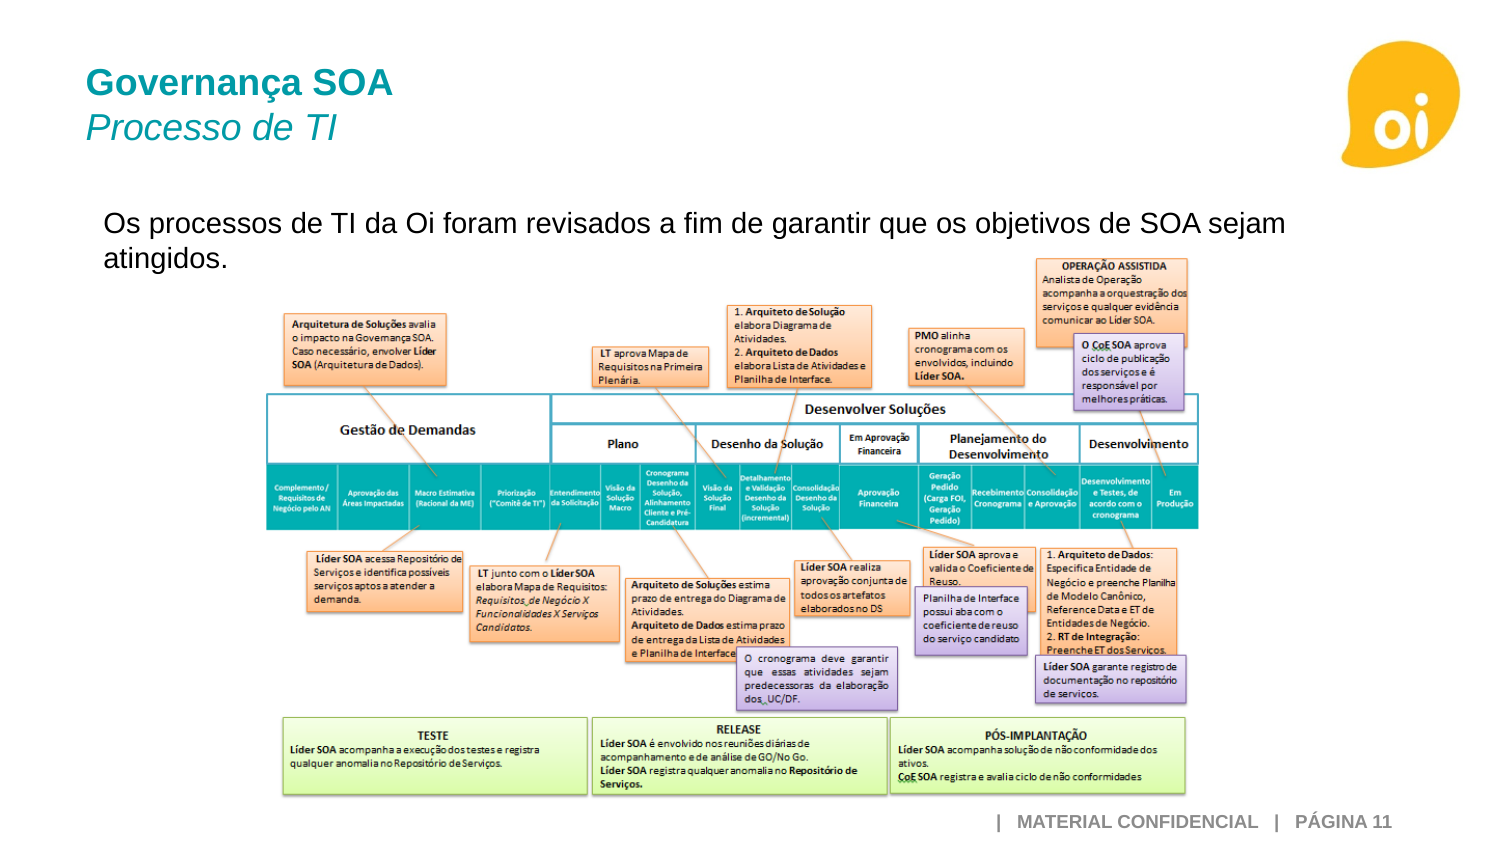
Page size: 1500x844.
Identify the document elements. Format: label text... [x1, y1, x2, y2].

picture [0, 0, 1500, 844]
title Governança SOA Processo de TI [70, 50, 1182, 157]
text_box Os processos de TI da Oi foram revisados a fim de garantir que os objetivos de SOA sejam atingidos. [88, 197, 1436, 282]
slide_number | MATERIAL CONFIDENCIAL | PÁGINA 11 [773, 799, 1408, 844]
